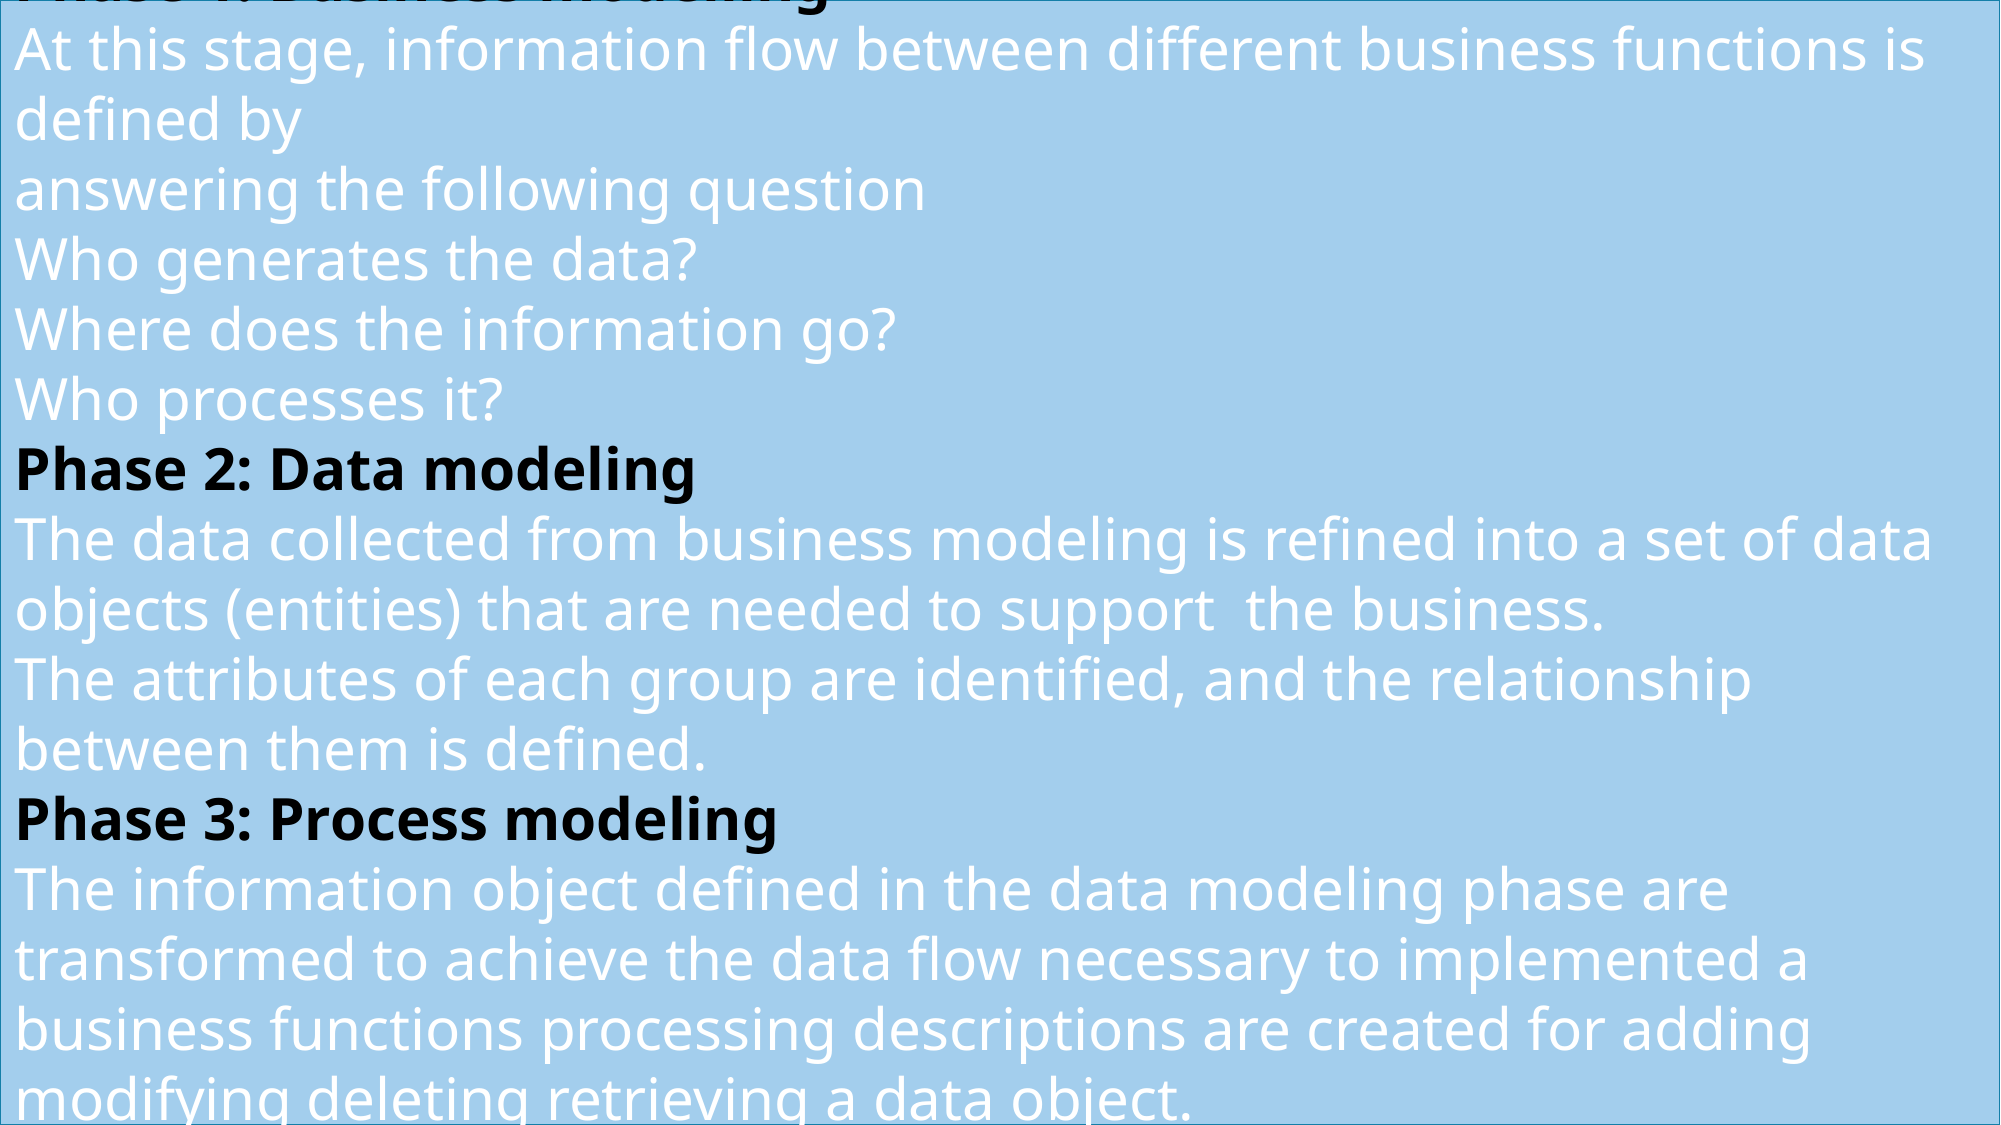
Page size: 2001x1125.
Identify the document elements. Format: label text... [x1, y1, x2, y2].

text_box Phase 1: Business modelling At this stage, information flow between different business functions is defined by answering the following questions:What data drives the business process? Phase 1: Business modelling At this stage, information flow between different business functions is defined by answering the following question Who generates the data? Where does the information go? Who processes it? Phase 2: Data modeling The data collected from business modeling is refined into a set of data objects (entities) that are needed to support the business. The attributes of each group are identified, and the relationship between them is defined. Phase 3: Process modeling The information object defined in the data modeling phase are transformed to achieve the data flow necessary to implemented a business functions processing descriptions are created for adding modifying deleting retrieving a data object. [0, 0, 2000, 1125]
